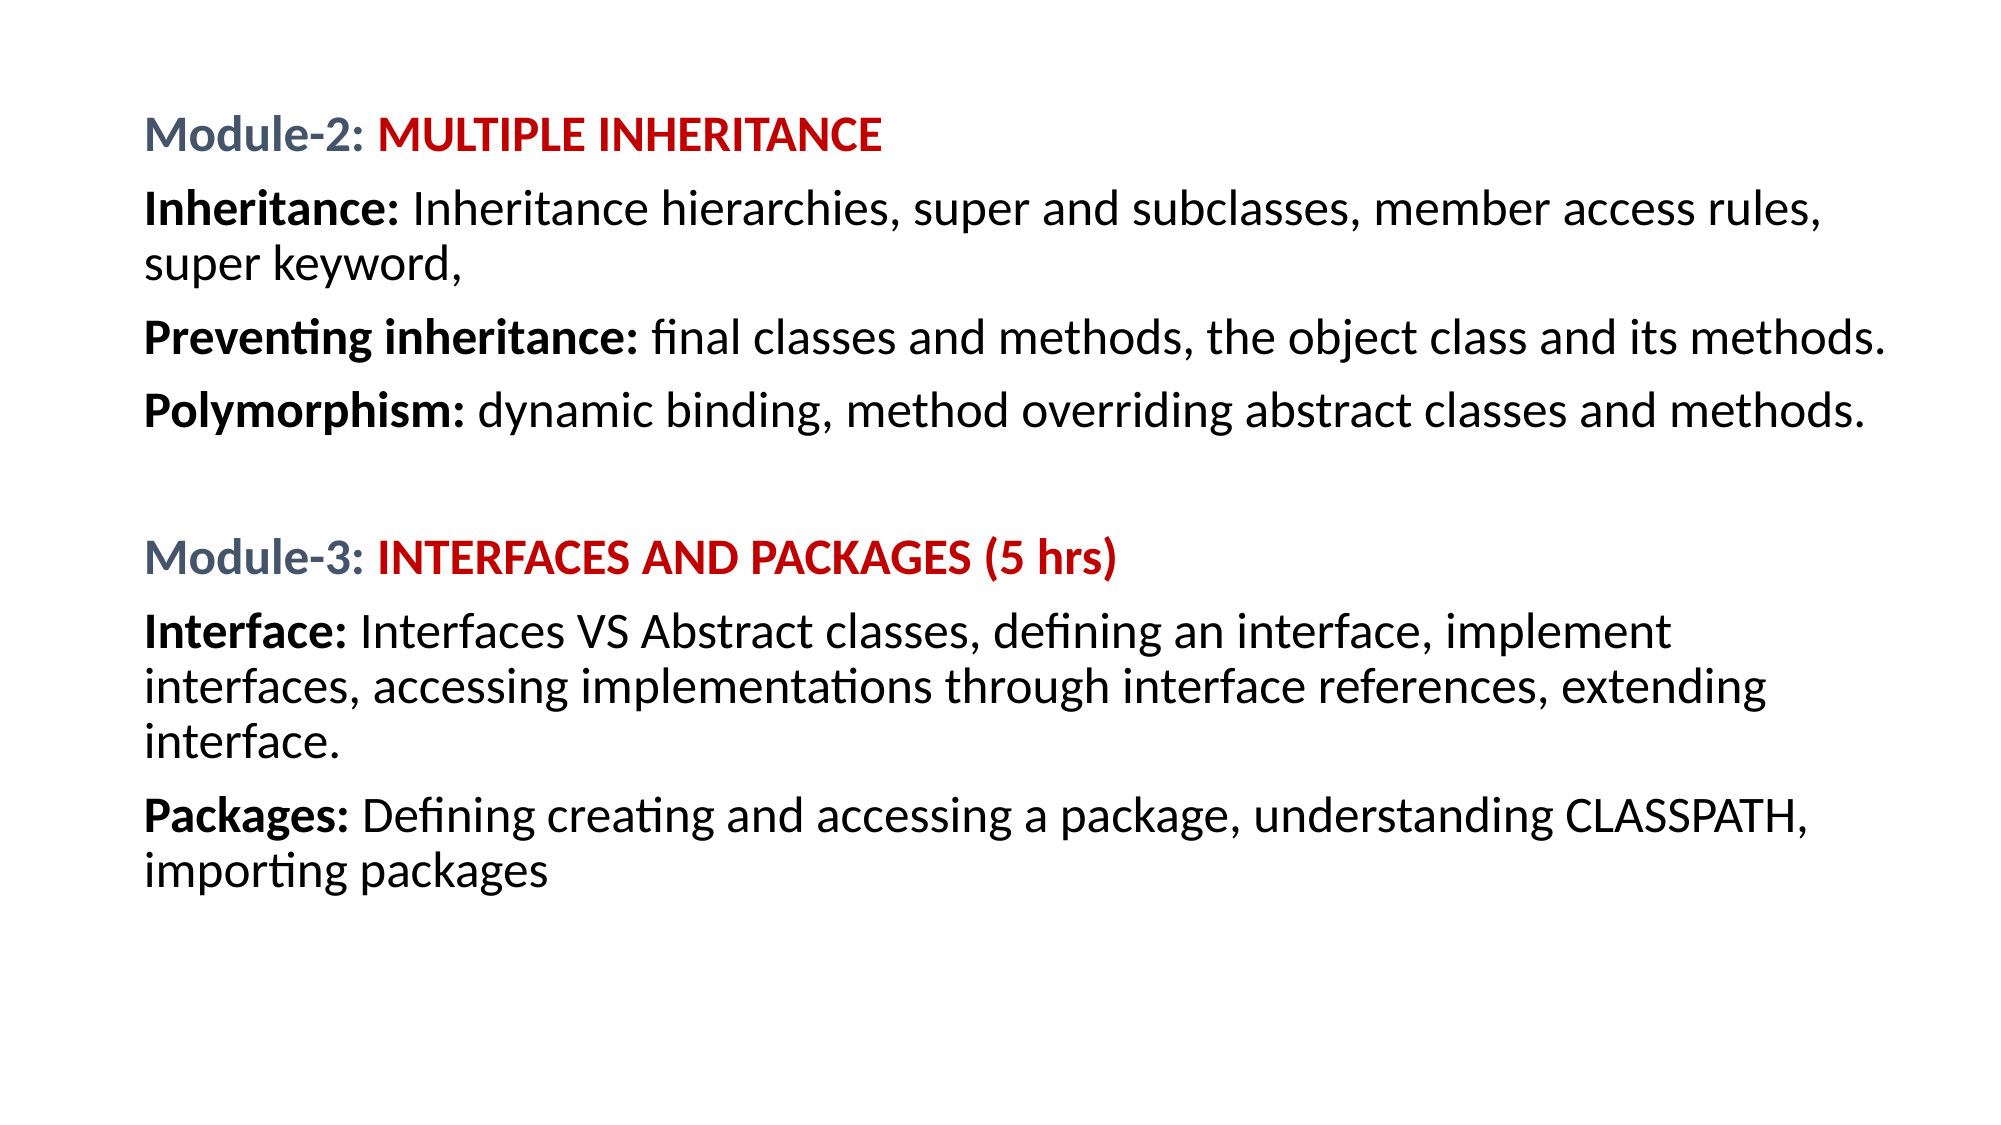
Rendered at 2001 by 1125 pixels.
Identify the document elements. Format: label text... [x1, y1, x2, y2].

list Module-2: MULTIPLE INHERITANCE Inheritance: Inheritance hierarchies, super and subclasses, member access rules, super keyword, Preventing inheritance: final classes and methods, the object class and its methods. Polymorphism: dynamic binding, method overriding abstract classes and methods. Module-3: INTERFACES AND PACKAGES (5 hrs) Interface: Interfaces VS Abstract classes, defining an interface, implement interfaces, accessing implementations through interface references, extending interface. Packages: Defining creating and accessing a package, understanding CLASSPATH, importing packages [129, 99, 1907, 1014]
